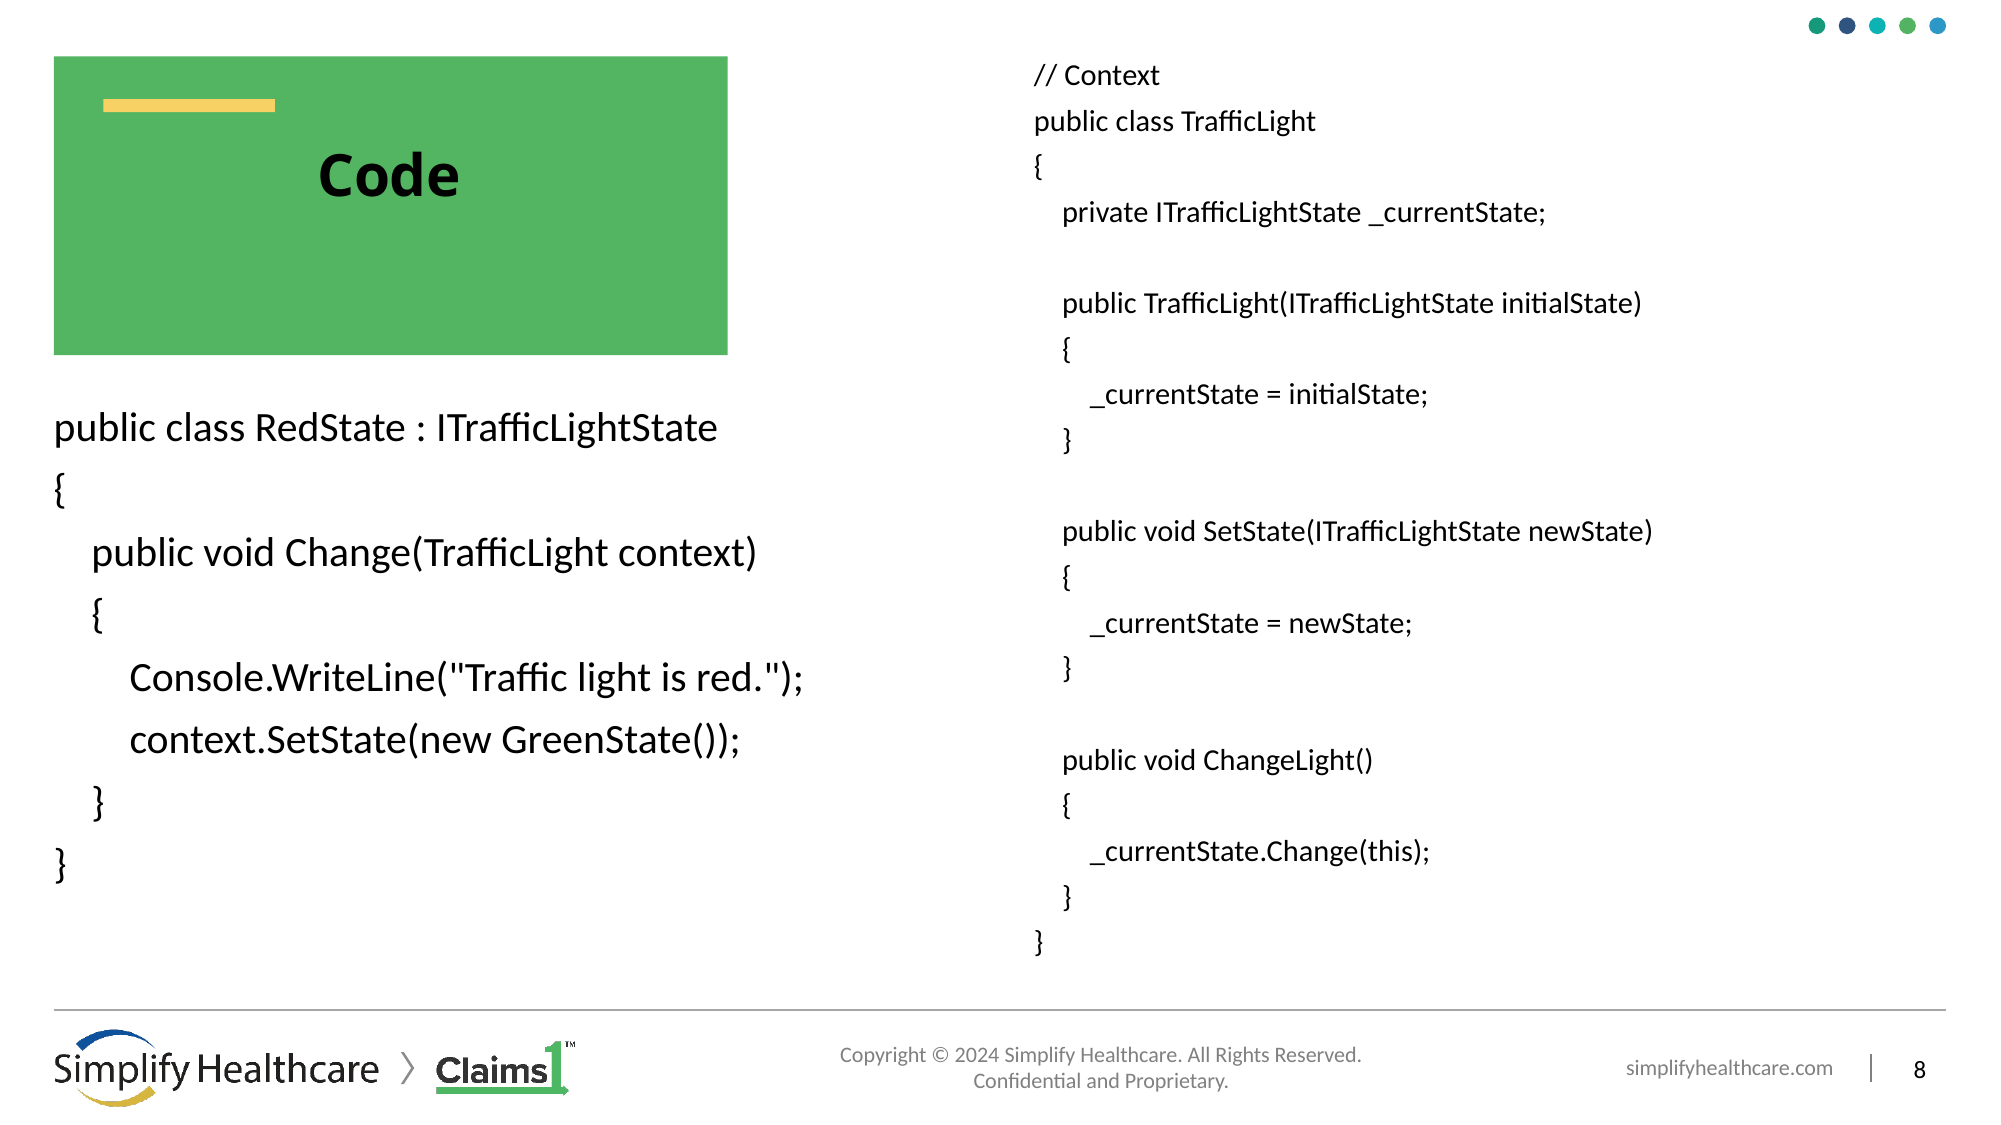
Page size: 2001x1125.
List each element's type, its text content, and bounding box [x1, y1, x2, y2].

picture [51, 1025, 381, 1111]
list // Context public class TrafficLight { private ITrafficLightState _currentState; public TrafficLight(ITrafficLightState initialState) { _currentState = initialState; } public void SetState(ITrafficLightState newState) { _currentState = newState; } public void ChangeLight() { _currentState.Change(this); } } [1034, 54, 1947, 960]
title Code [103, 138, 675, 283]
picture [432, 1037, 579, 1098]
list public class RedState : ITrafficLightState { public void Change(TrafficLight context) { Console.WriteLine("Traffic light is red."); context.SetState(new GreenState()); } } [53, 399, 854, 966]
